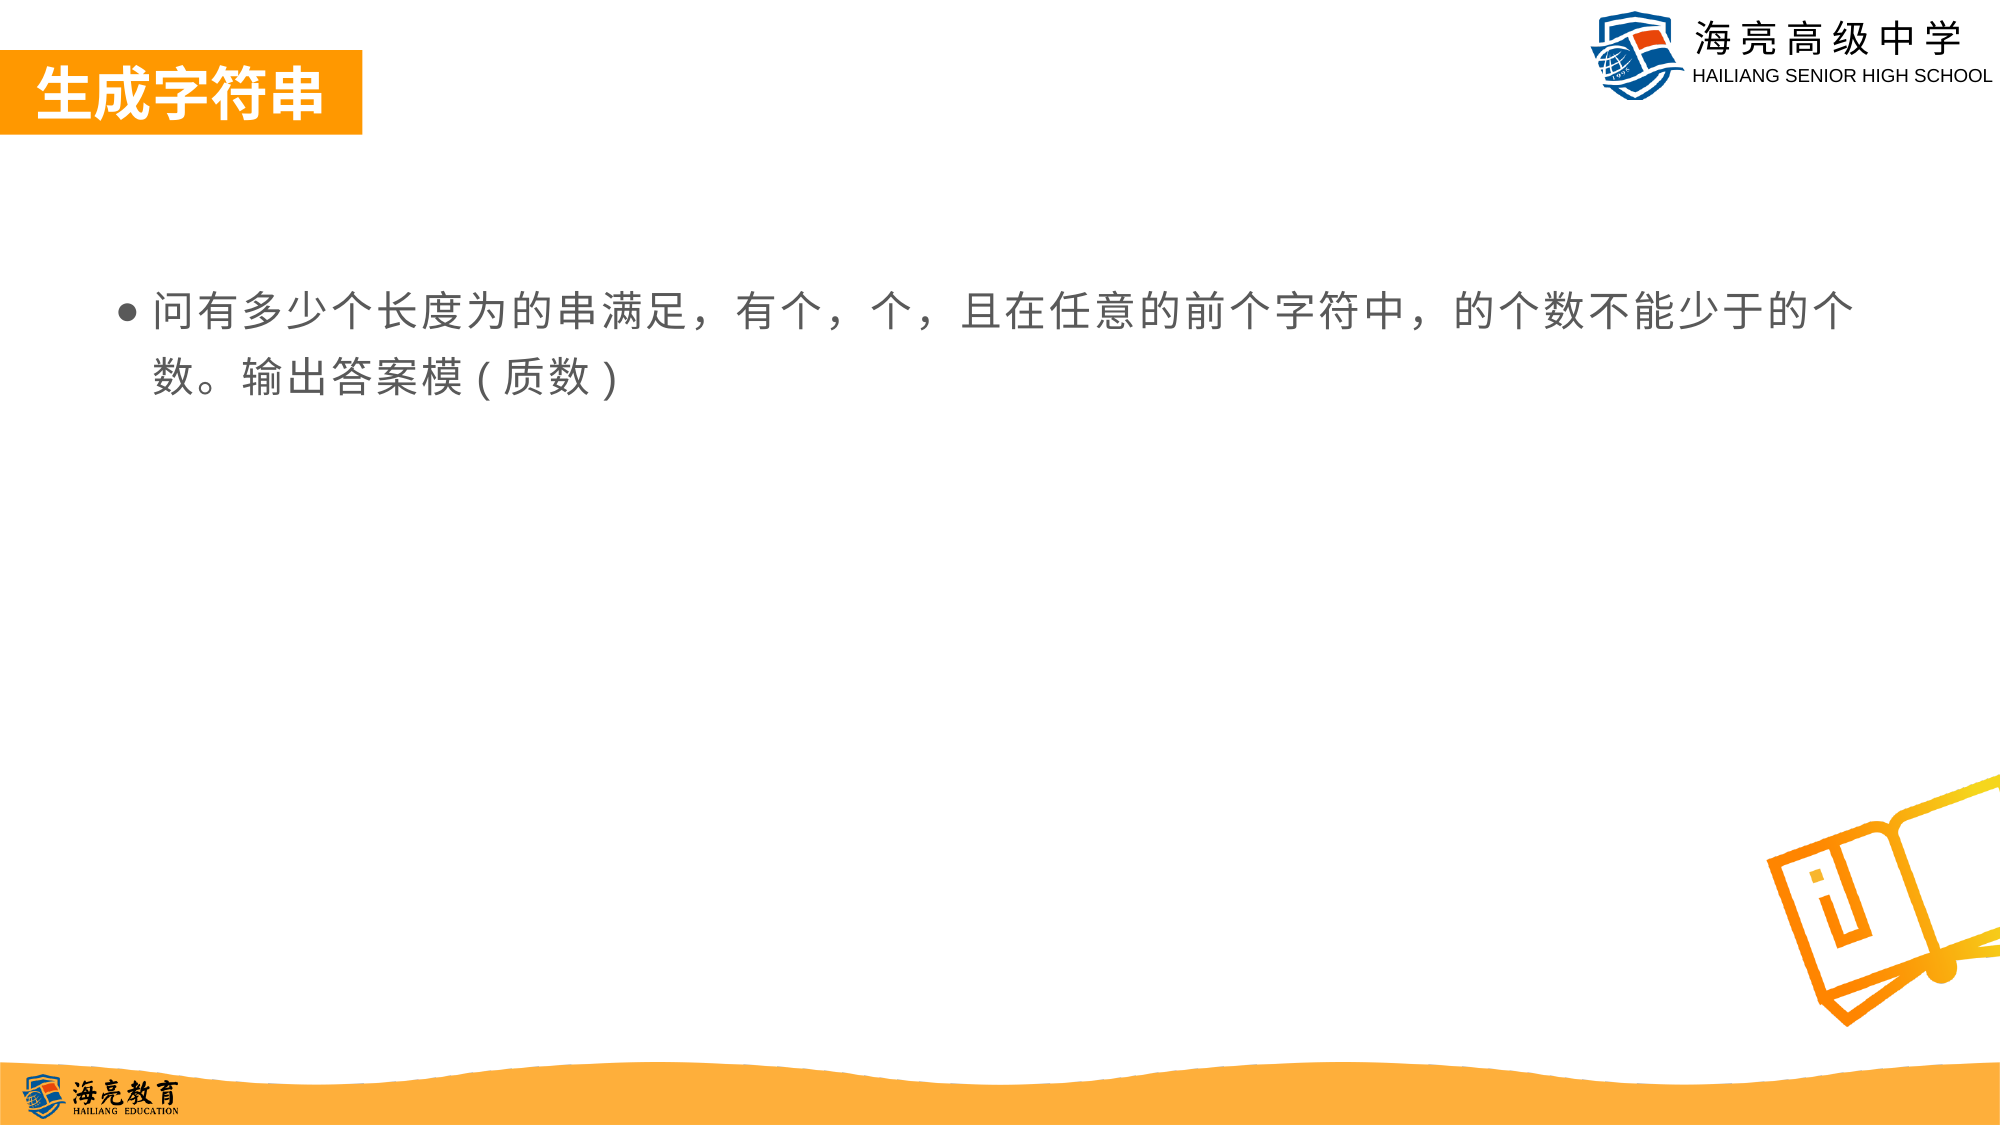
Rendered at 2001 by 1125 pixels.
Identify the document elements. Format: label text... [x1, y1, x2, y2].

picture [1766, 772, 2000, 1027]
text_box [1590, 7, 2000, 100]
picture [0, 1062, 2000, 1125]
text_box 生成字符串 [0, 50, 363, 135]
